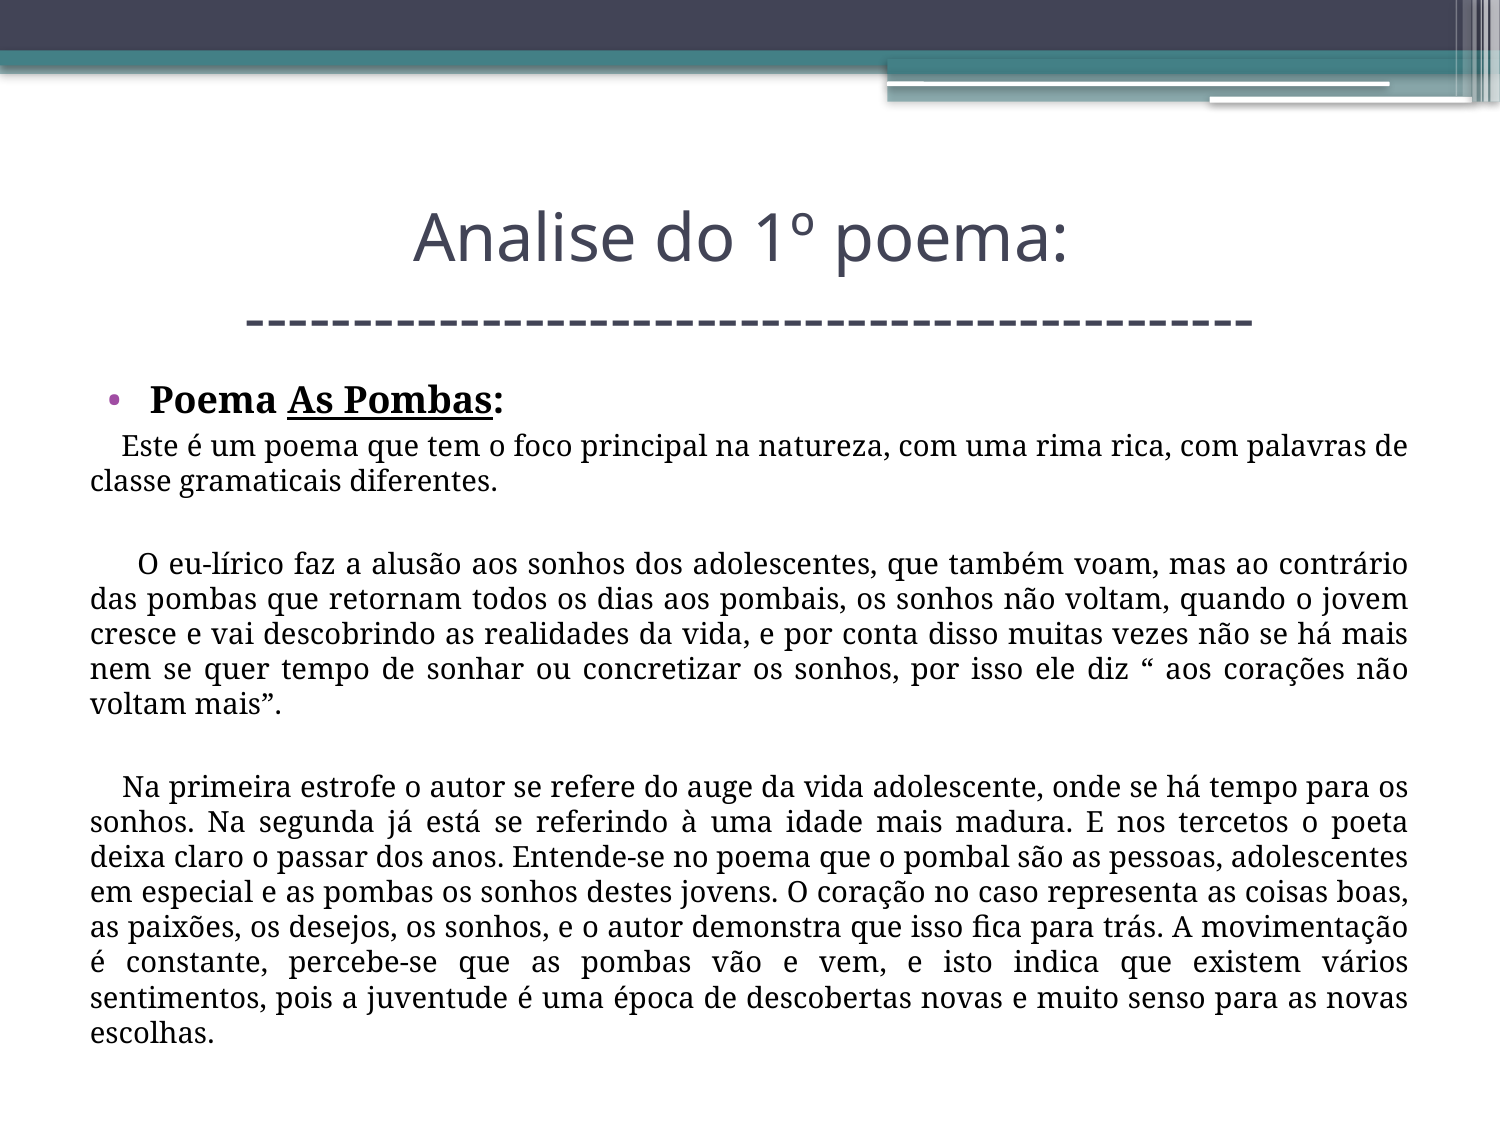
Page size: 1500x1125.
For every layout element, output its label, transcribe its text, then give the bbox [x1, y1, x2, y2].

list Poema As Pombas: Este é um poema que tem o foco principal na natureza, com uma rima rica, com palavras de classe gramaticais diferentes. O eu-lírico faz a alusão aos sonhos dos adolescentes, que também voam, mas ao contrário das pombas que retornam todos os dias aos pombais, os sonhos não voltam, quando o jovem cresce e vai descobrindo as realidades da vida, e por conta disso muitas vezes não se há mais nem se quer tempo de sonhar ou concretizar os sonhos, por isso ele diz “ aos corações não voltam mais”. Na primeira estrofe o autor se refere do auge da vida adolescente, onde se há tempo para os sonhos. Na segunda já está se referindo à uma idade mais madura. E nos tercetos o poeta deixa claro o passar dos anos. Entende-se no poema que o pombal são as pessoas, adolescentes em especial e as pombas os sonhos destes jovens. O coração no caso representa as coisas boas, as paixões, os desejos, os sonhos, e o autor demonstra que isso fica para trás. A movimentação é constante, percebe-se que as pombas vão e vem, e isto indica que existem vários sentimentos, pois a juventude é uma época de descobertas novas e muito senso para as novas escolhas. [75, 368, 1425, 1079]
title Analise do 1º poema: ----------------------------------------------- [75, 187, 1425, 363]
